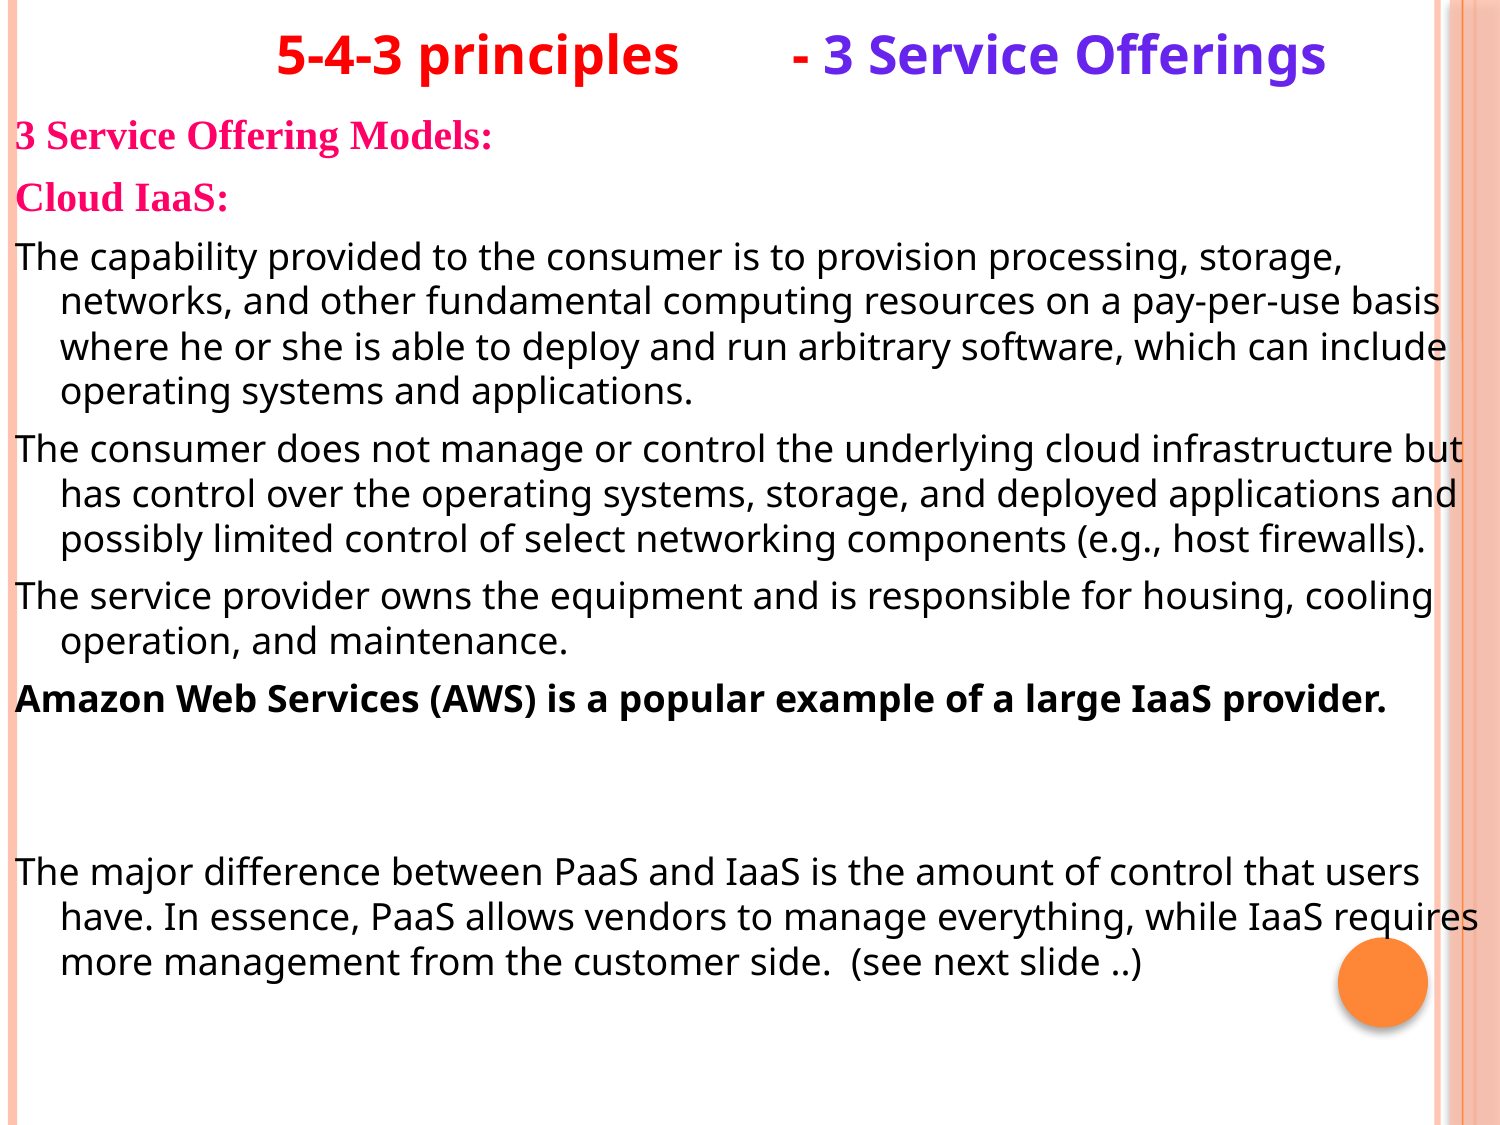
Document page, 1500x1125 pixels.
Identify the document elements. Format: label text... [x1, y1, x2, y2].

list 3 Service Offering Models: Cloud IaaS: The capability provided to the consumer is to provision processing, storage, networks, and other fundamental computing resources on a pay-per-use basis where he or she is able to deploy and run arbitrary software, which can include operating systems and applications. The consumer does not manage or control the underlying cloud infrastructure but has control over the operating systems, storage, and deployed applications and possibly limited control of select networking components (e.g., host firewalls). The service provider owns the equipment and is responsible for housing, cooling operation, and maintenance. Amazon Web Services (AWS) is a popular example of a large IaaS provider. The major difference between PaaS and IaaS is the amount of control that users have. In essence, PaaS allows vendors to manage everything, while IaaS requires more management from the customer side. (see next slide ..) [0, 99, 1500, 1125]
title 5-4-3 principles - 3 Service Offerings [125, 12, 1350, 93]
